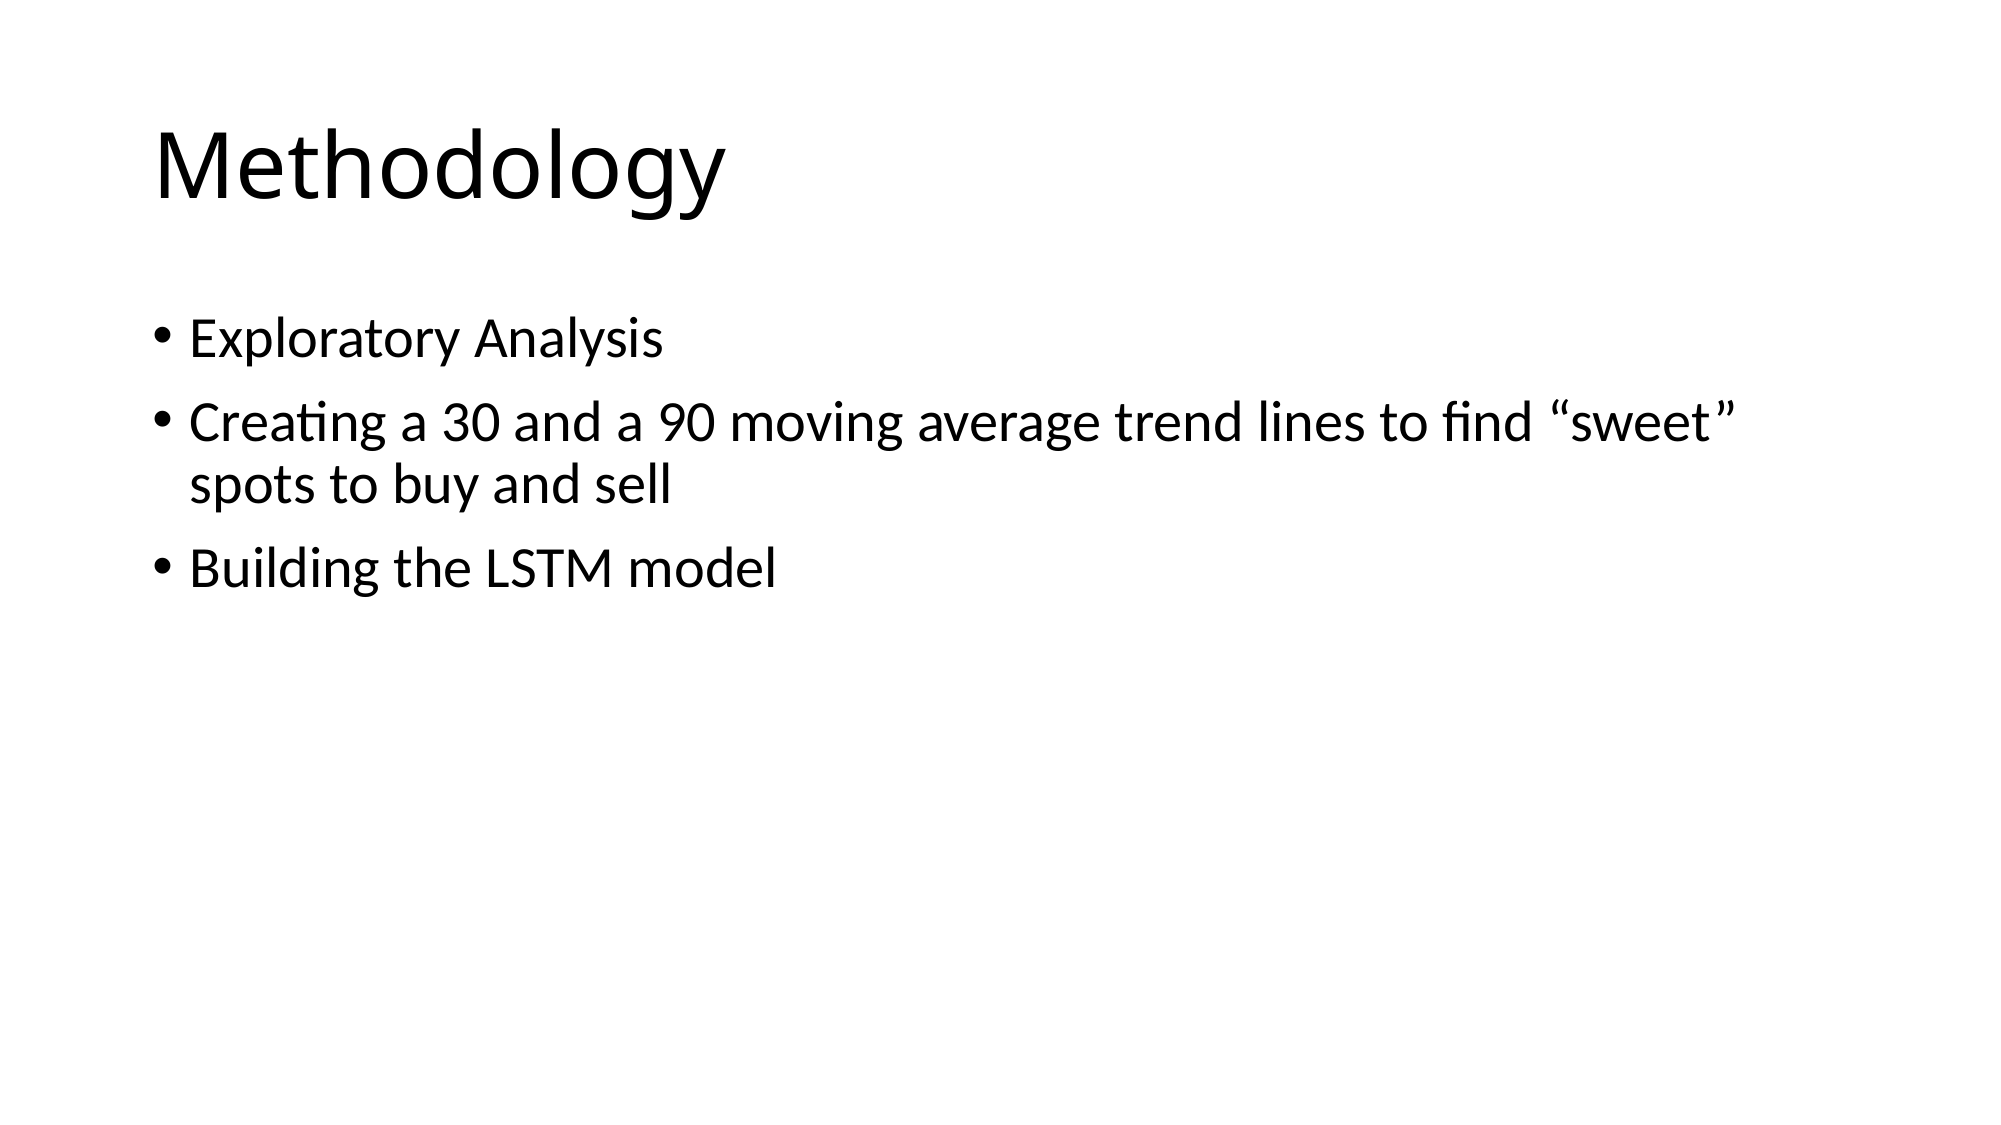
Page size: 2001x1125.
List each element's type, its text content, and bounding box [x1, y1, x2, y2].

title Methodology [137, 59, 1863, 278]
list Exploratory Analysis Creating a 30 and a 90 moving average trend lines to find “sweet” spots to buy and sell Building the LSTM model [137, 299, 1863, 1014]
